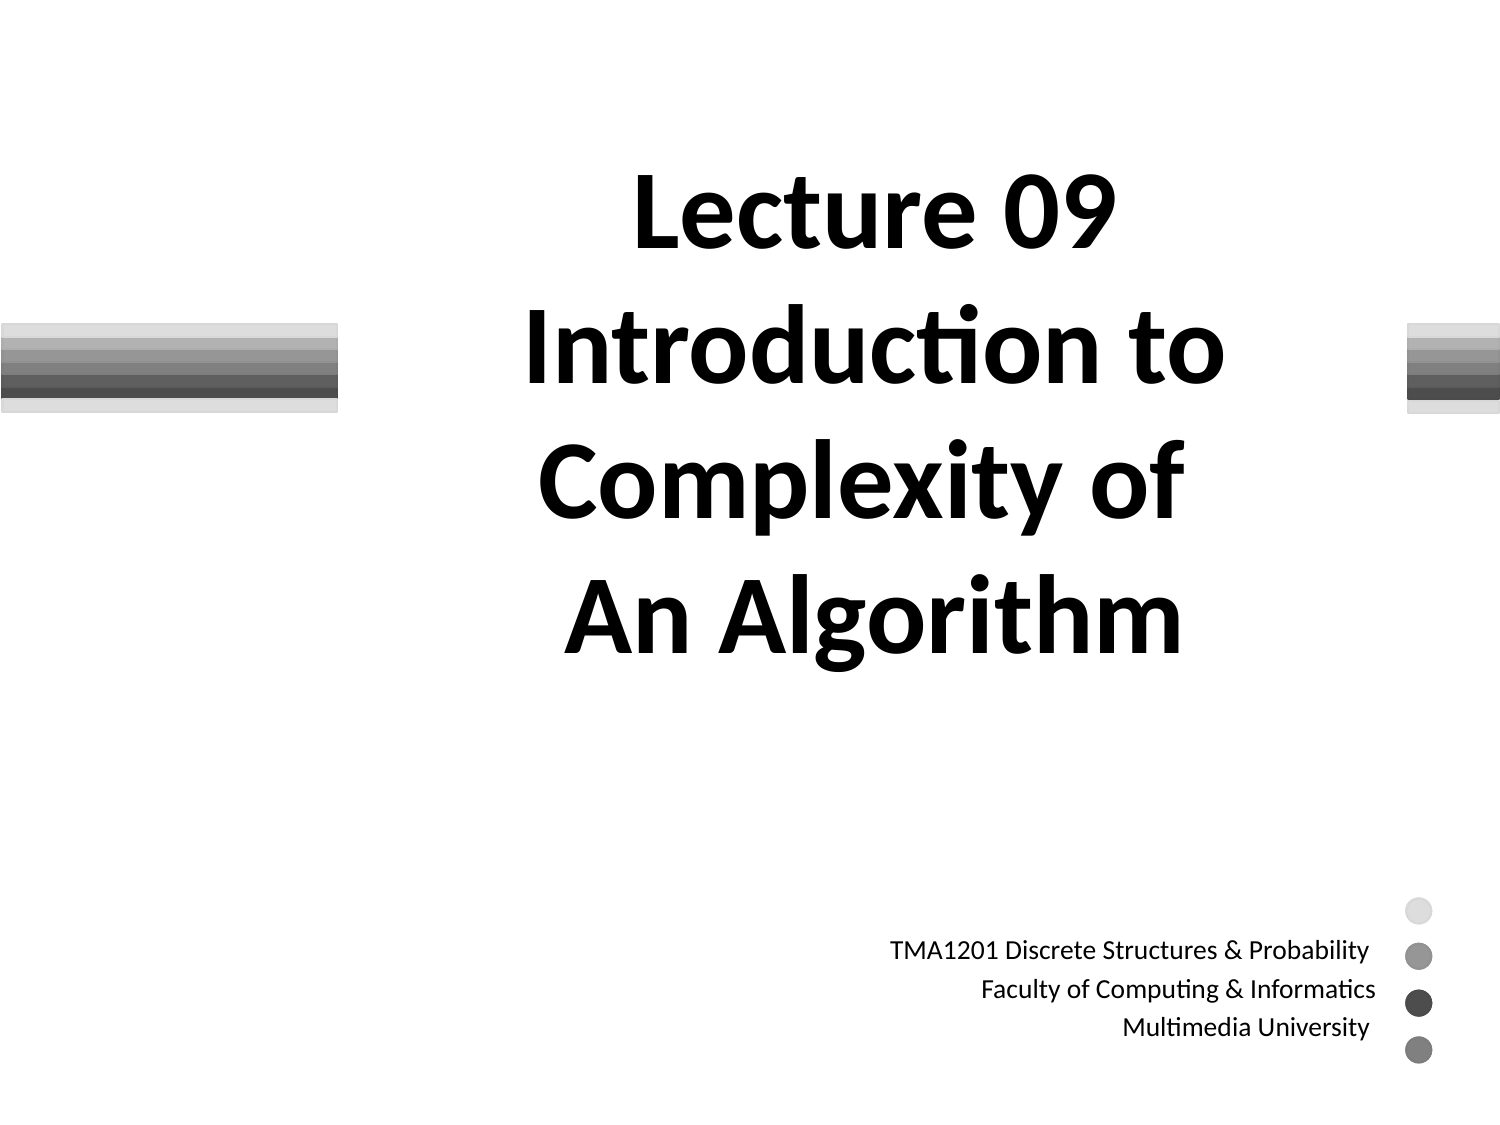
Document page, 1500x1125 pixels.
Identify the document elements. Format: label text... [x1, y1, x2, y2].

text_box [1405, 897, 1433, 925]
text_box [1405, 942, 1433, 970]
text_box [1405, 989, 1433, 1017]
text_box [1405, 1036, 1433, 1064]
title Lecture 09 Introduction to Complexity of An Algorithm [399, 87, 1350, 725]
